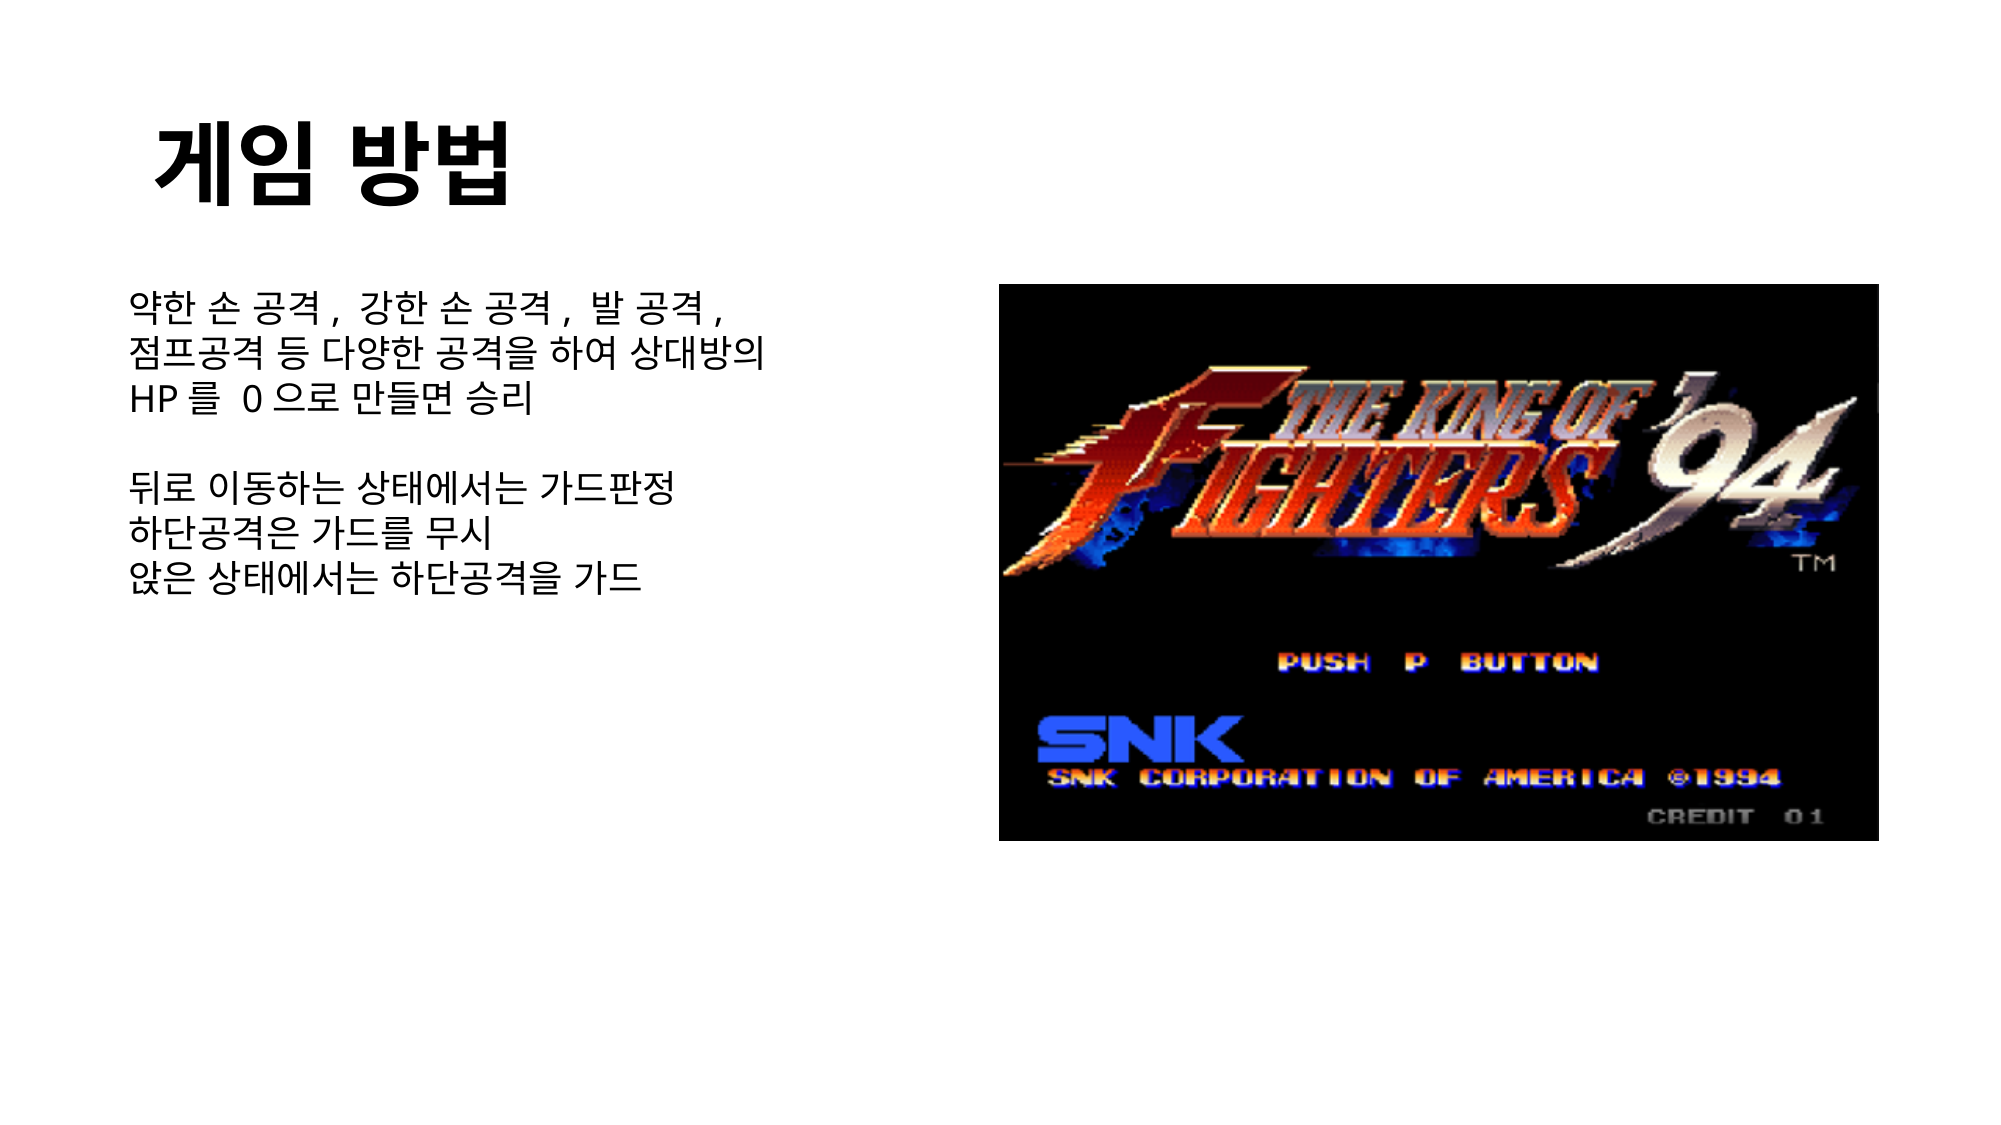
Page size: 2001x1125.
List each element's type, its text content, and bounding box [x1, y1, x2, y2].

text_box 약한 손 공격, 강한 손 공격, 발 공격, 점프공격 등 다양한 공격을 하여 상대방의 HP를 0으로 만들면 승리 뒤로 이동하는 상태에서는 가드판정 하단공격은 가드를 무시 앉은 상태에서는 하단공격을 가드 [113, 277, 867, 652]
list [999, 283, 1879, 842]
title 게임 방법 [137, 59, 1863, 278]
